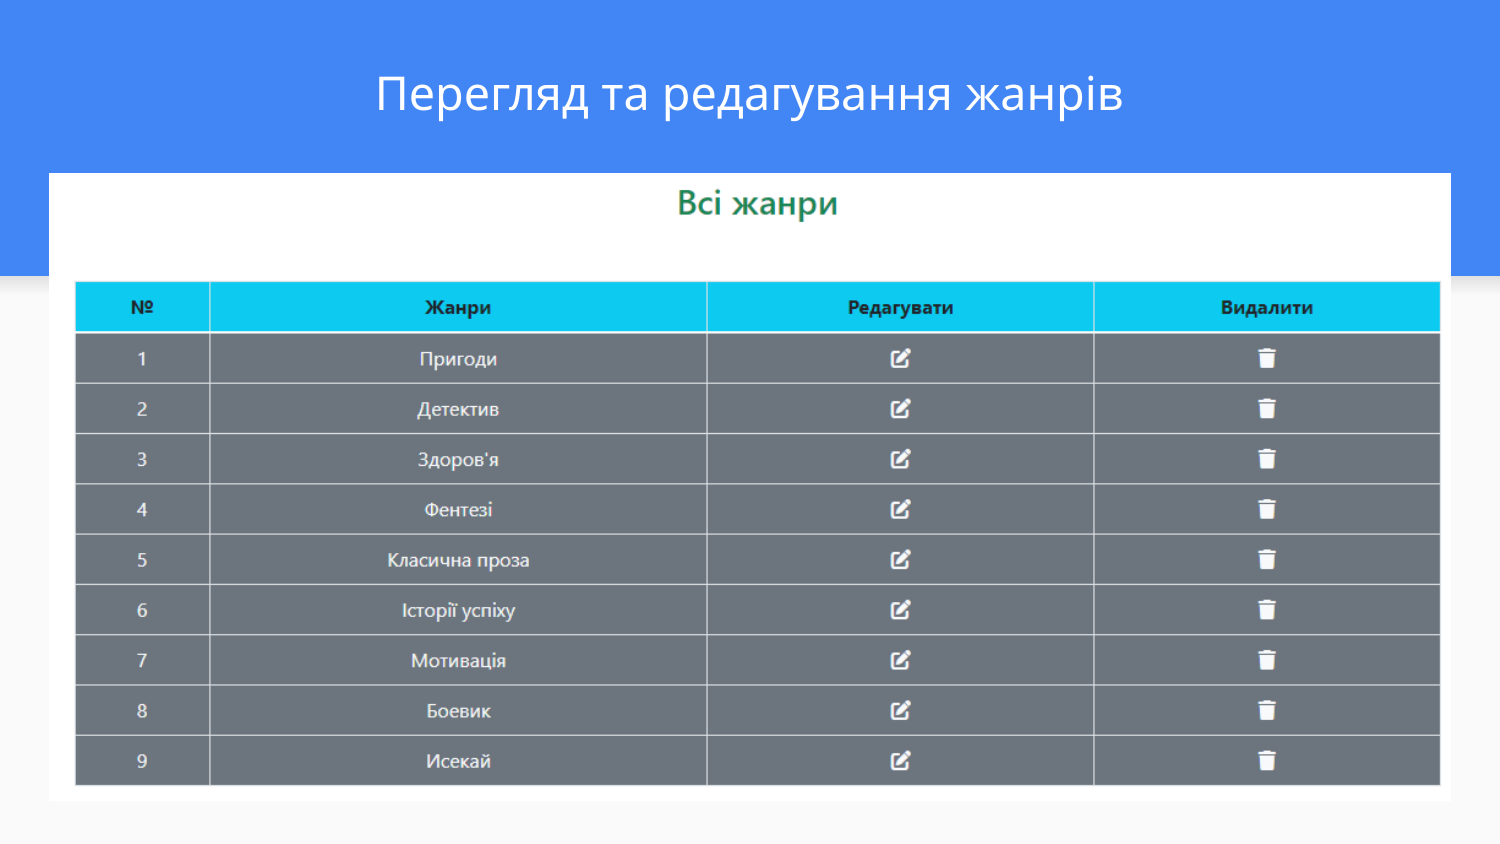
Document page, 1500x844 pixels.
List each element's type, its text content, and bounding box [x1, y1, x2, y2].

title Перегляд та редагування жанрів [51, 45, 1449, 140]
picture [48, 173, 1452, 801]
